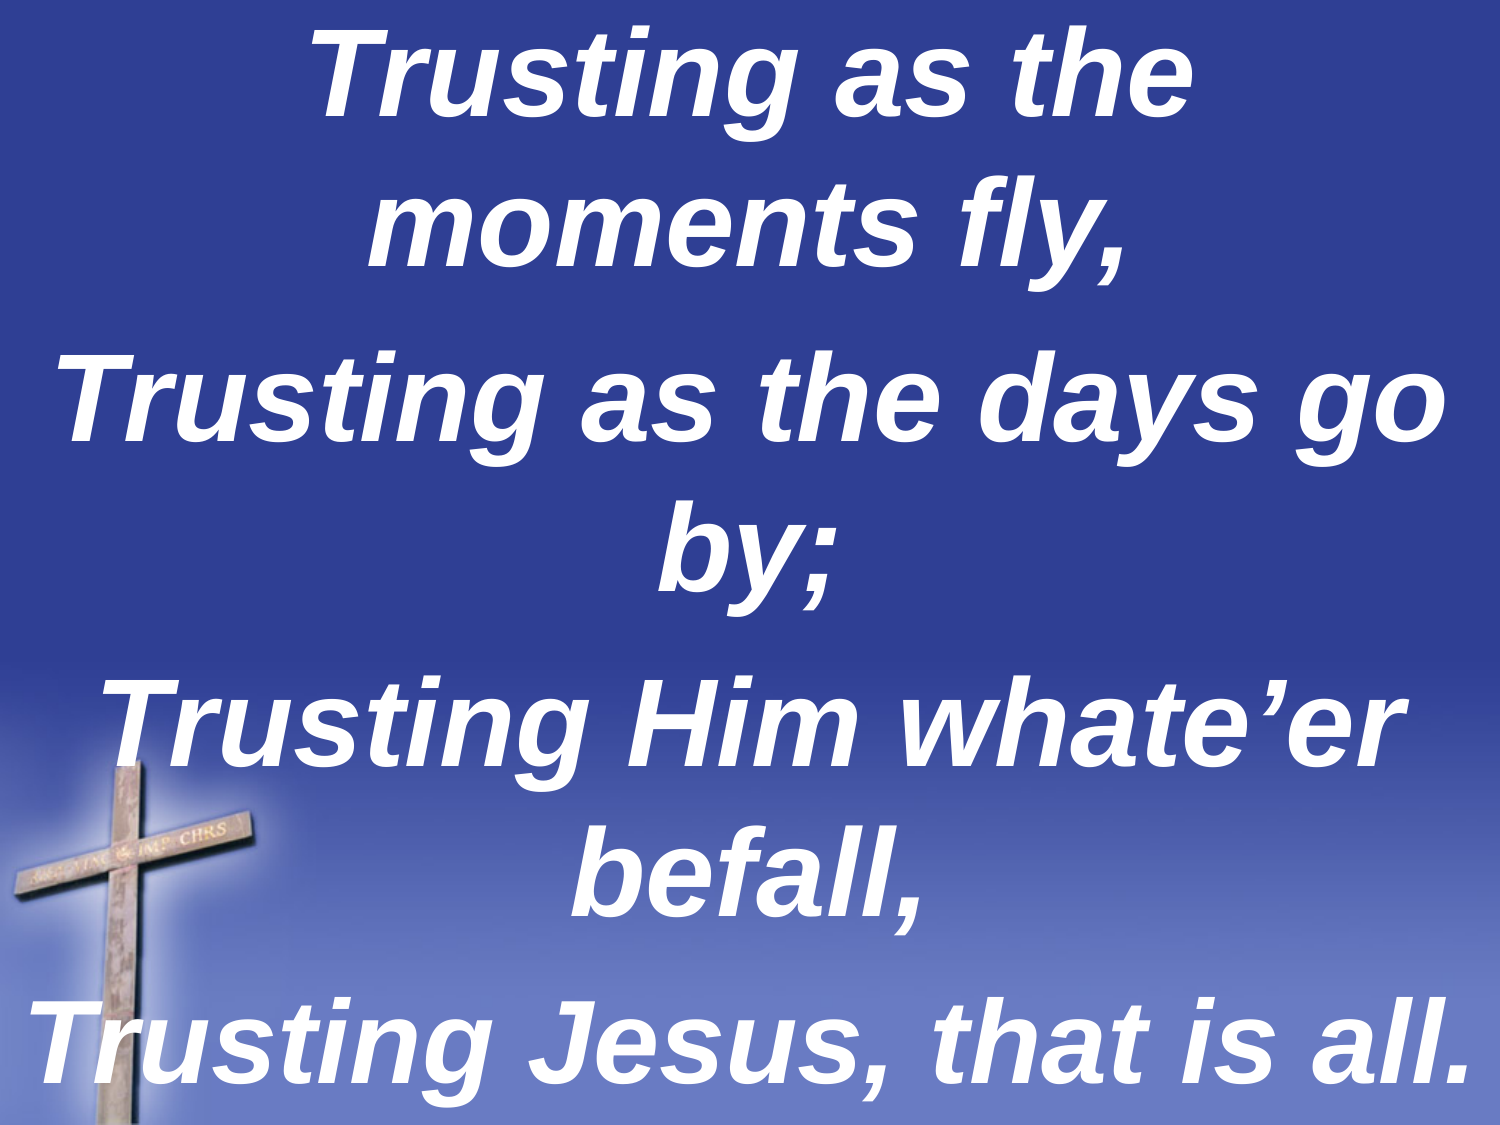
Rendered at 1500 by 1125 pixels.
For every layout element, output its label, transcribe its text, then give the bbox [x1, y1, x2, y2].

list Trusting as the moments fly, Trusting as the days go by; Trusting Him whate’er befall, Trusting Jesus, that is all. [0, 0, 1500, 1125]
